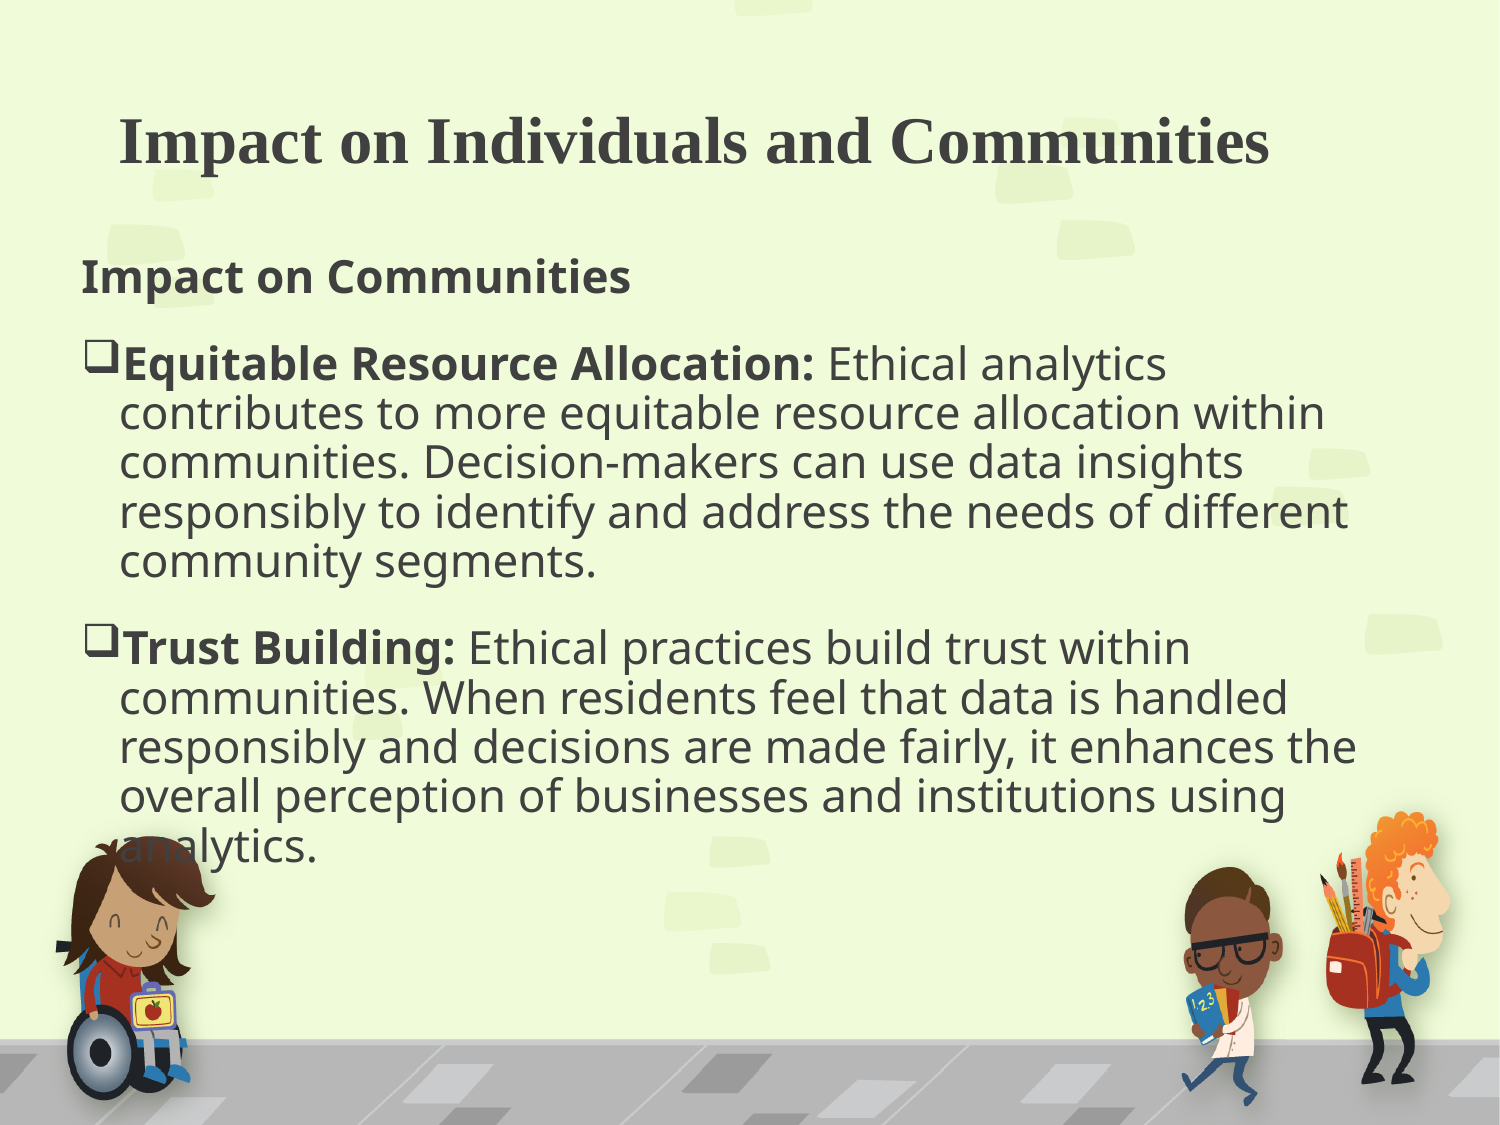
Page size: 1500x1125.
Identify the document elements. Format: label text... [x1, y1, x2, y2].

list Impact on Communities Equitable Resource Allocation: Ethical analytics contributes to more equitable resource allocation within communities. Decision-makers can use data insights responsibly to identify and address the needs of different community segments. Trust Building: Ethical practices build trust within communities. When residents feel that data is handled responsibly and decisions are made fairly, it enhances the overall perception of businesses and institutions using analytics. [66, 246, 1434, 879]
title Impact on Individuals and Communities [103, 75, 1418, 186]
picture [0, 0, 1500, 1125]
